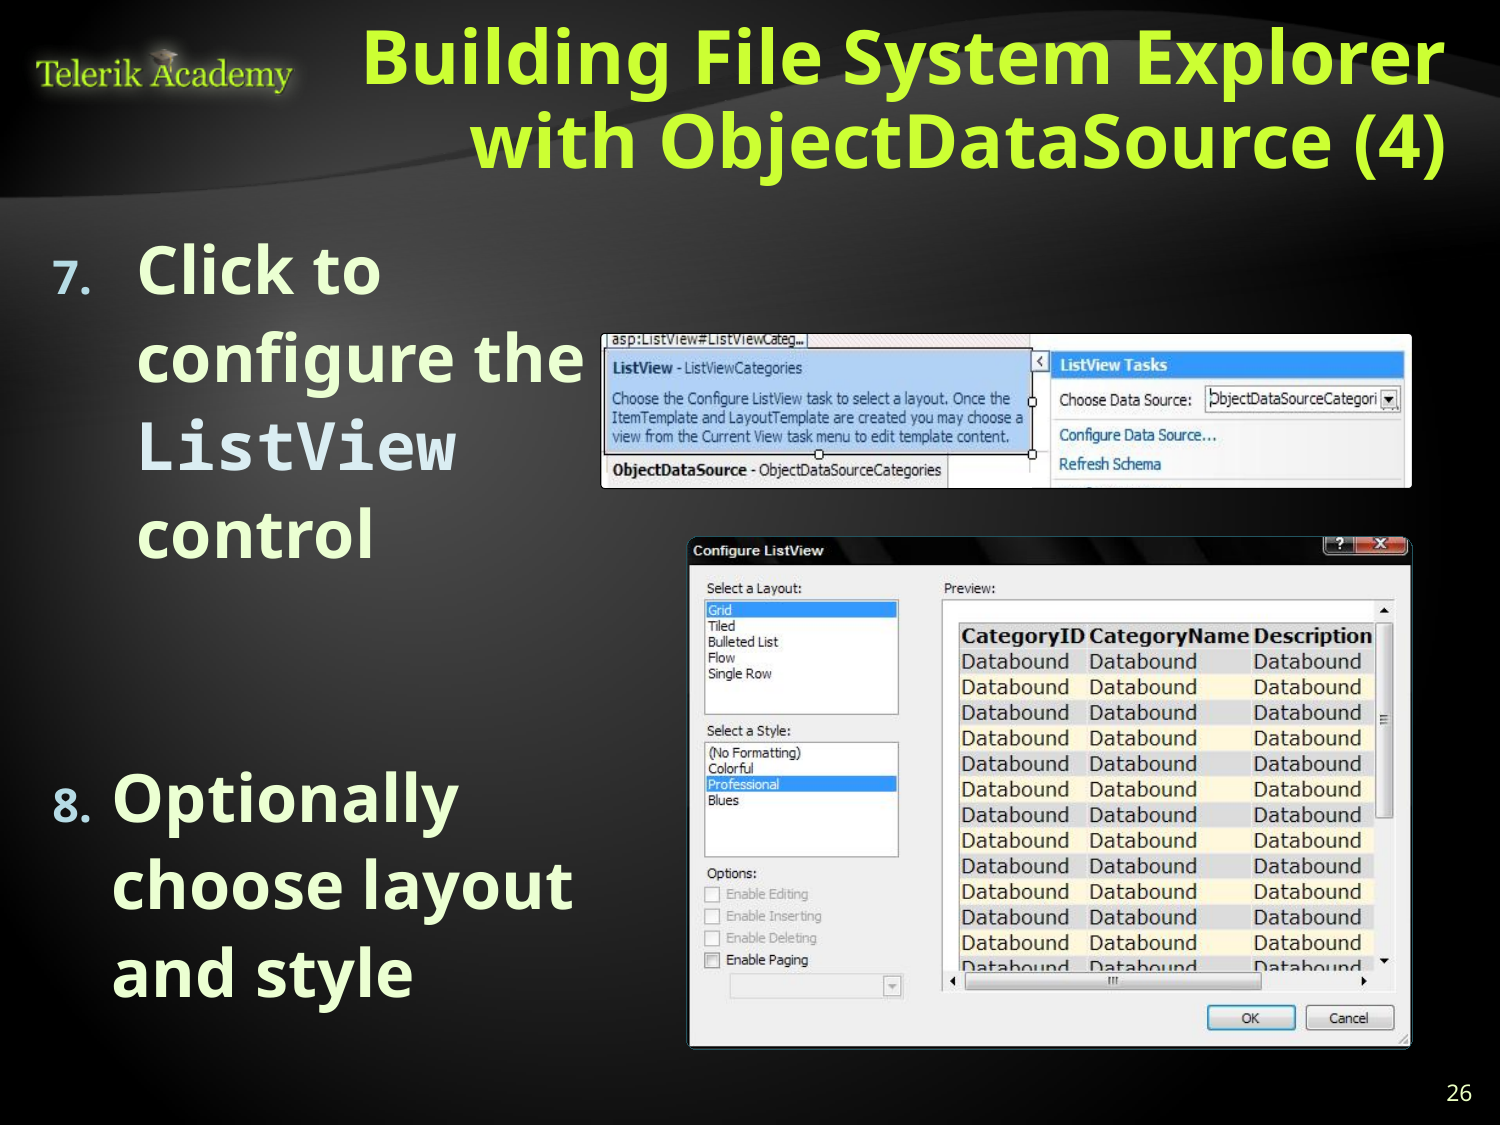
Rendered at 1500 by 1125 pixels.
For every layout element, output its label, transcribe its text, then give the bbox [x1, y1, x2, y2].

picture [0, 0, 1500, 1125]
title Building File System Explorer with ObjectDataSource (4) [300, 24, 1463, 175]
list Click to configure the ListView control Optionally choose layout and style [37, 212, 688, 1100]
slide_number 26 [1412, 1074, 1488, 1113]
